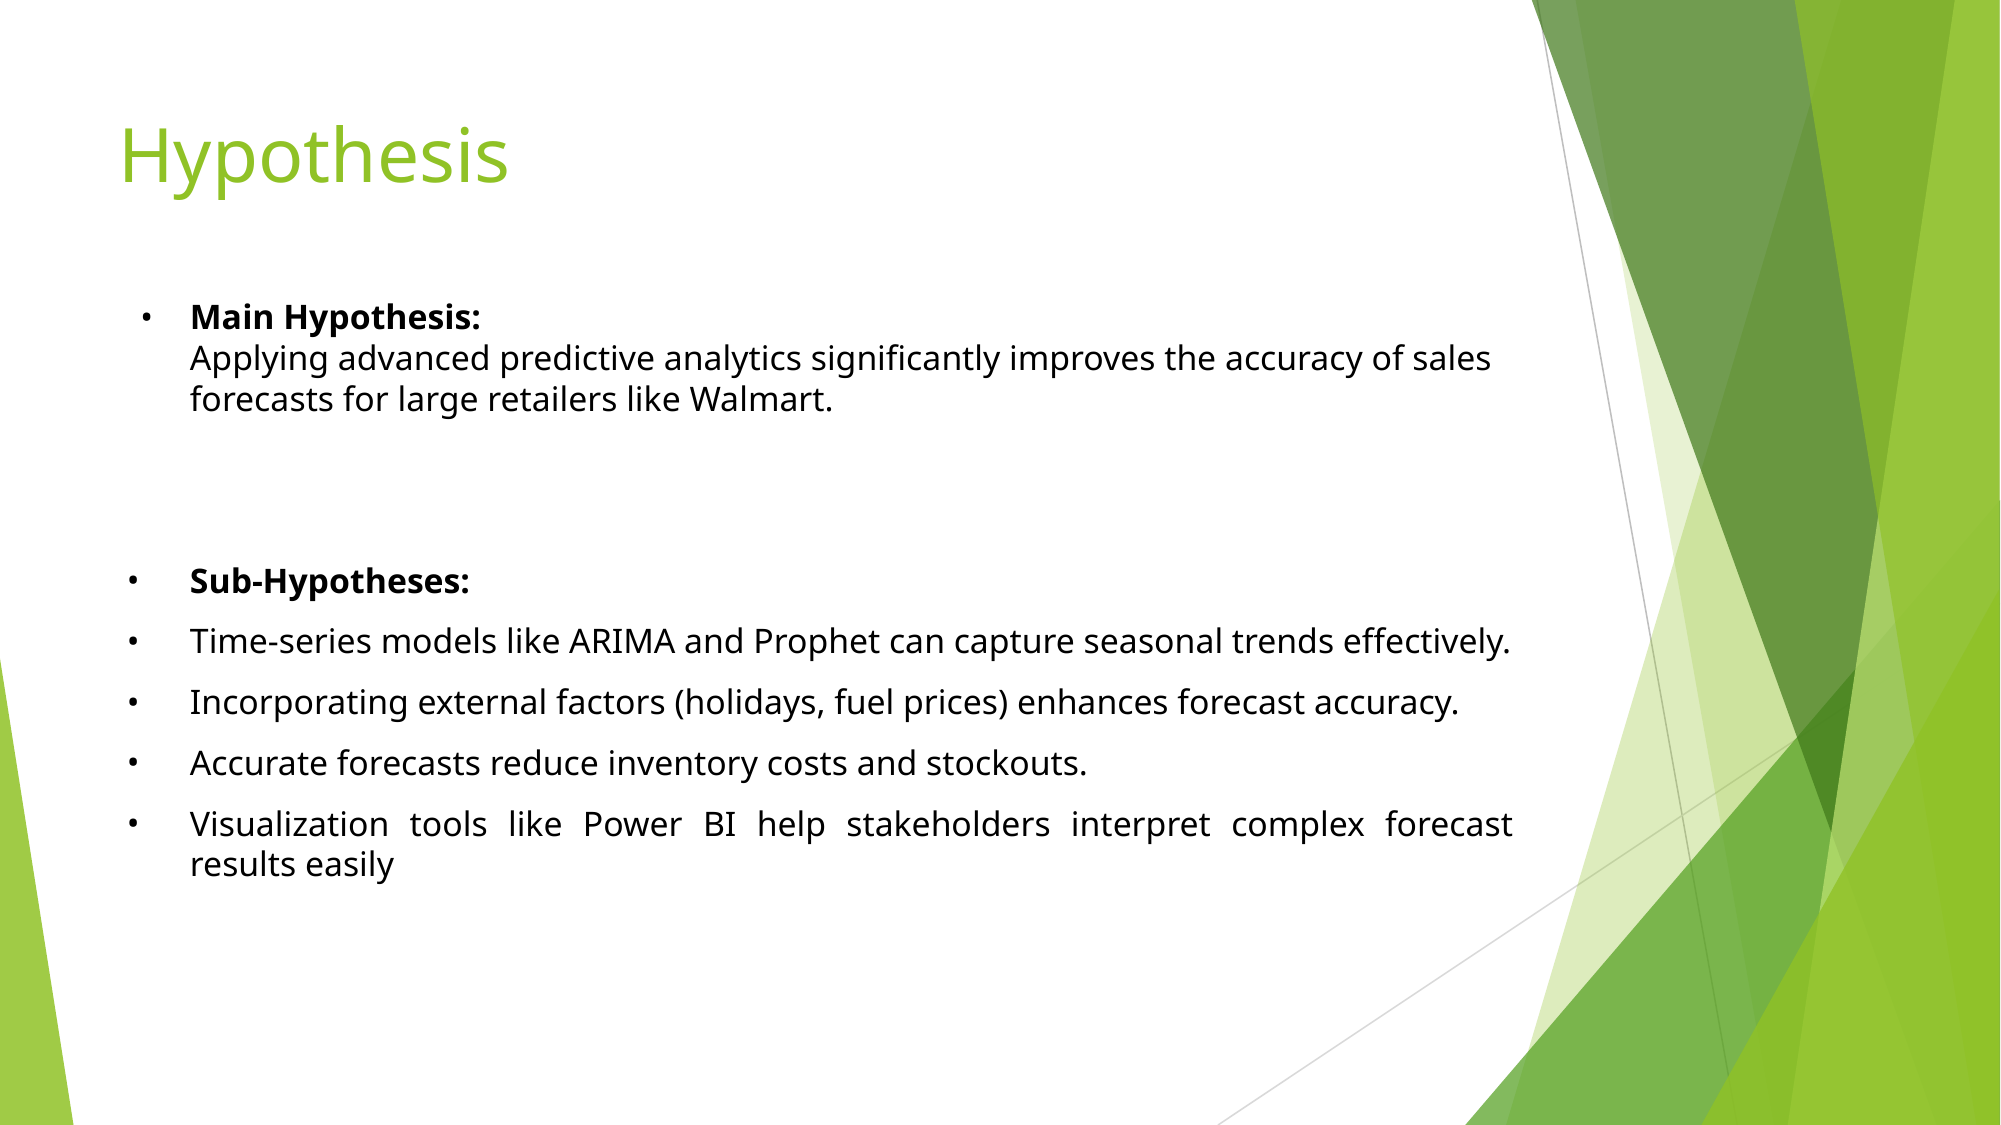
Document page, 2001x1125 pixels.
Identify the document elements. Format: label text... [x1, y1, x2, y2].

list Main Hypothesis: Applying advanced predictive analytics significantly improves the accuracy of sales forecasts for large retailers like Walmart. Sub-Hypotheses: Time-series models like ARIMA and Prophet can capture seasonal trends effectively. Incorporating external factors (holidays, fuel prices) enhances forecast accuracy. Accurate forecasts reduce inventory costs and stockouts. Visualization tools like Power BI help stakeholders interpret complex forecast results easily [110, 288, 1522, 926]
title Hypothesis [110, 99, 1522, 288]
